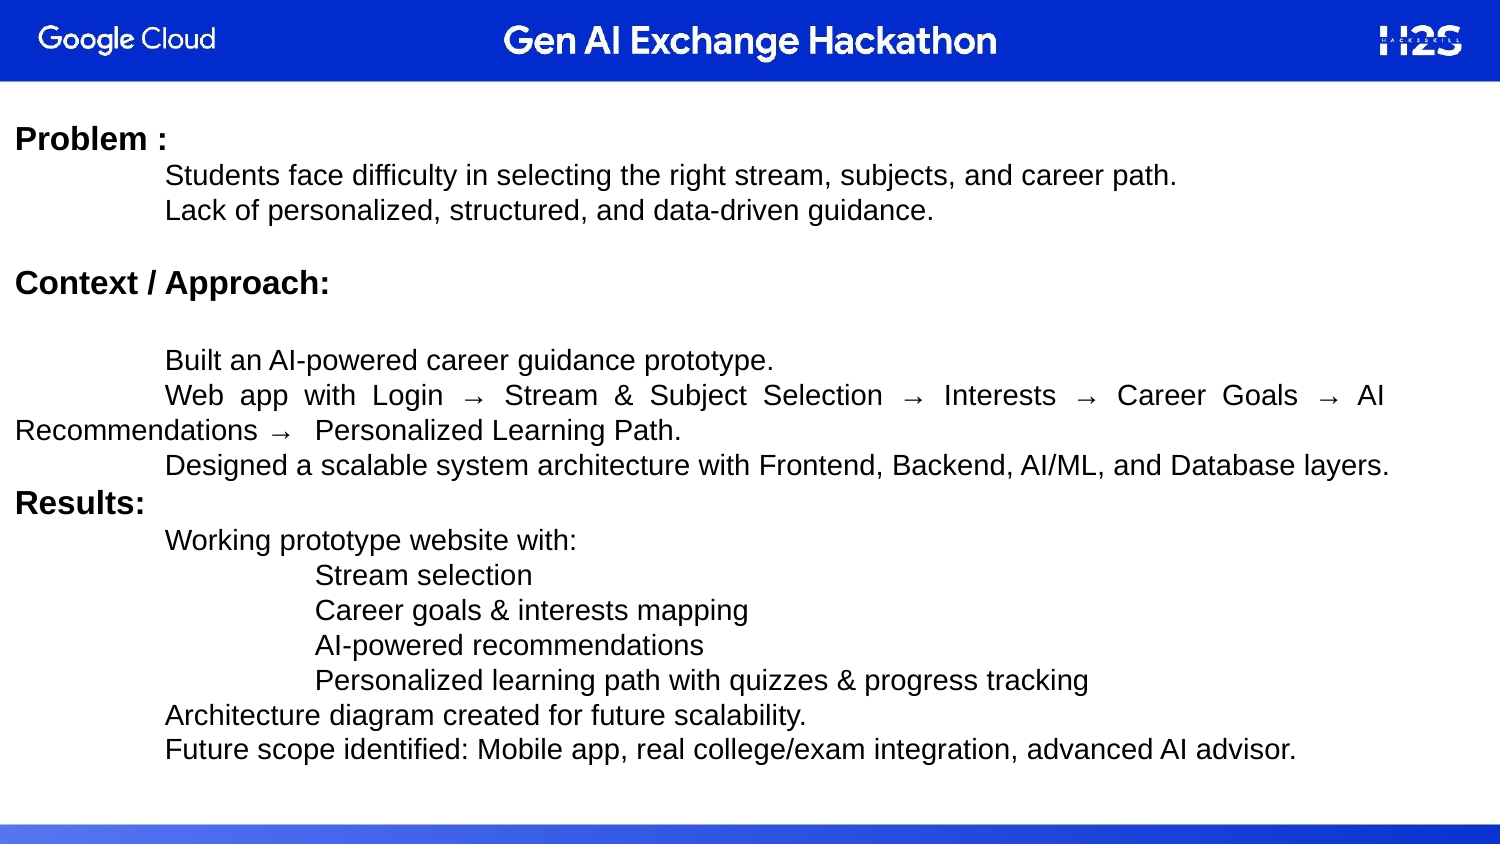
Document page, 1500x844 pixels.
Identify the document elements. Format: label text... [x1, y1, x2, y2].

picture [0, 0, 1500, 109]
text_box Problem : Students face difficulty in selecting the right stream, subjects, and career path. Lack of personalized, structured, and data-driven guidance. Context / Approach: Built an AI-powered career guidance prototype. Web app with Login → Stream & Subject Selection → Interests → Career Goals → AI Recommendations → Personalized Learning Path. Designed a scalable system architecture with Frontend, Backend, AI/ML, and Database layers. Results: Working prototype website with: Stream selection Career goals & interests mapping AI-powered recommendations Personalized learning path with quizzes & progress tracking Architecture diagram created for future scalability. Future scope identified: Mobile app, real college/exam integration, advanced AI advisor. [0, 109, 1500, 844]
